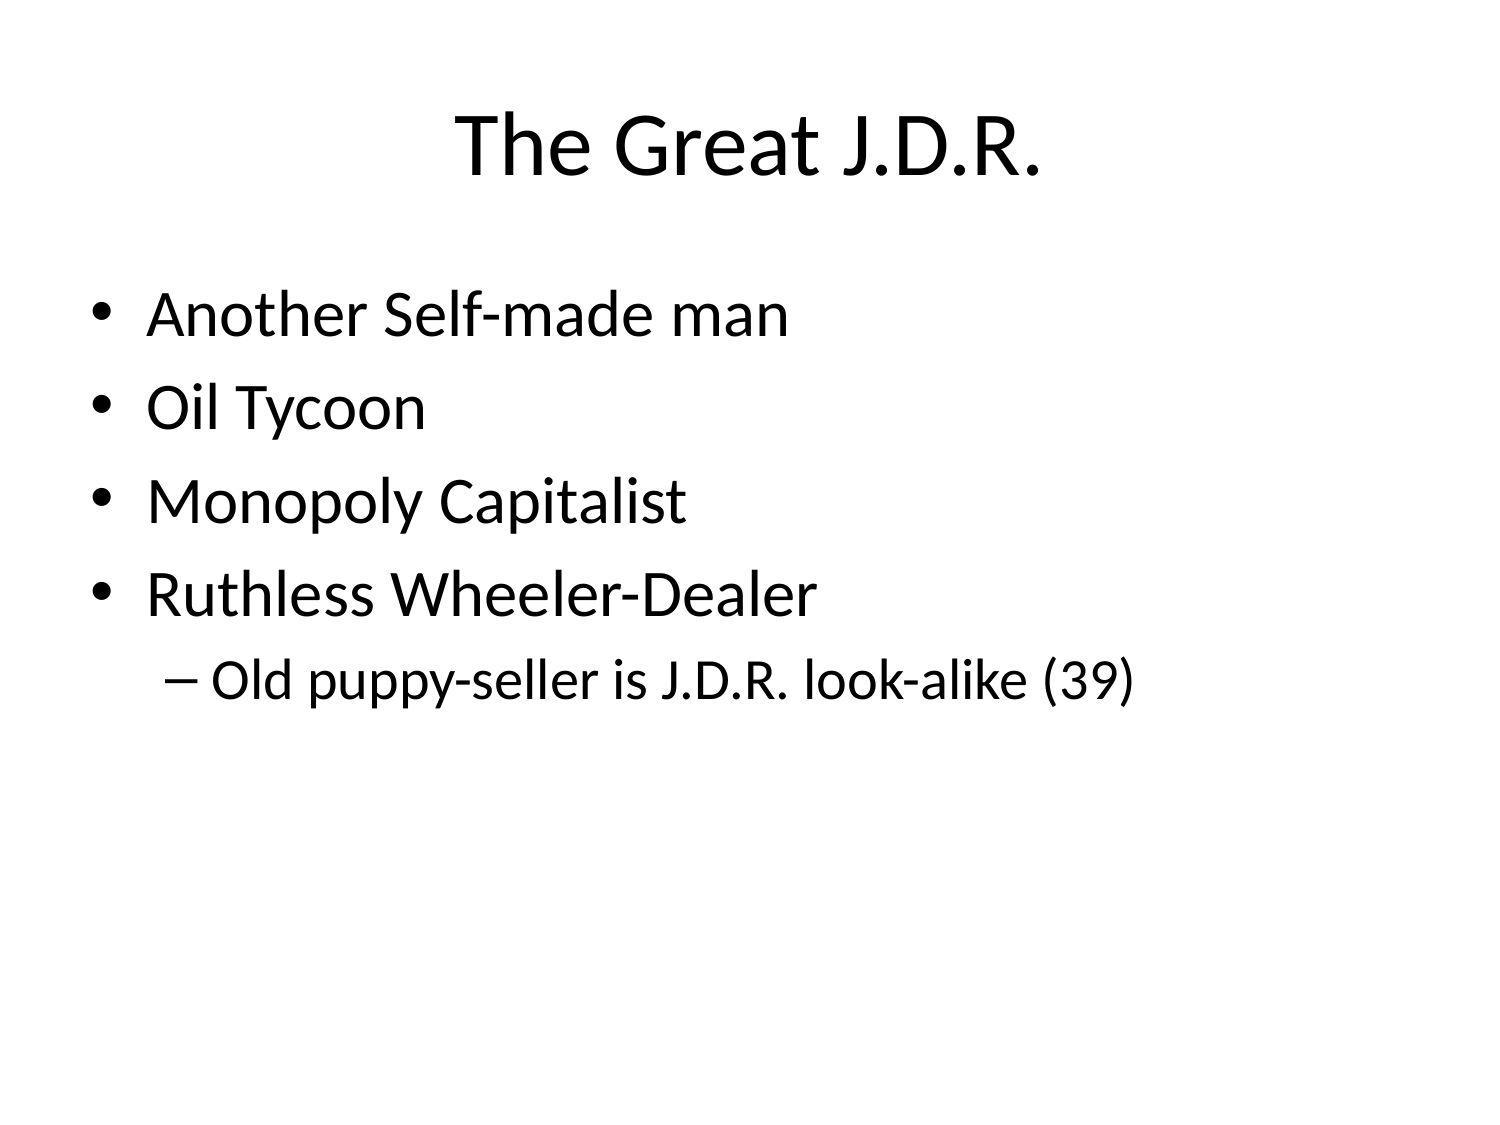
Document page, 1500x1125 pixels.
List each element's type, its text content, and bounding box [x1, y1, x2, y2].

title The Great J.D.R. [75, 45, 1425, 233]
list Another Self-made man Oil Tycoon Monopoly Capitalist Ruthless Wheeler-Dealer Old puppy-seller is J.D.R. look-alike (39) [75, 262, 1425, 1005]
